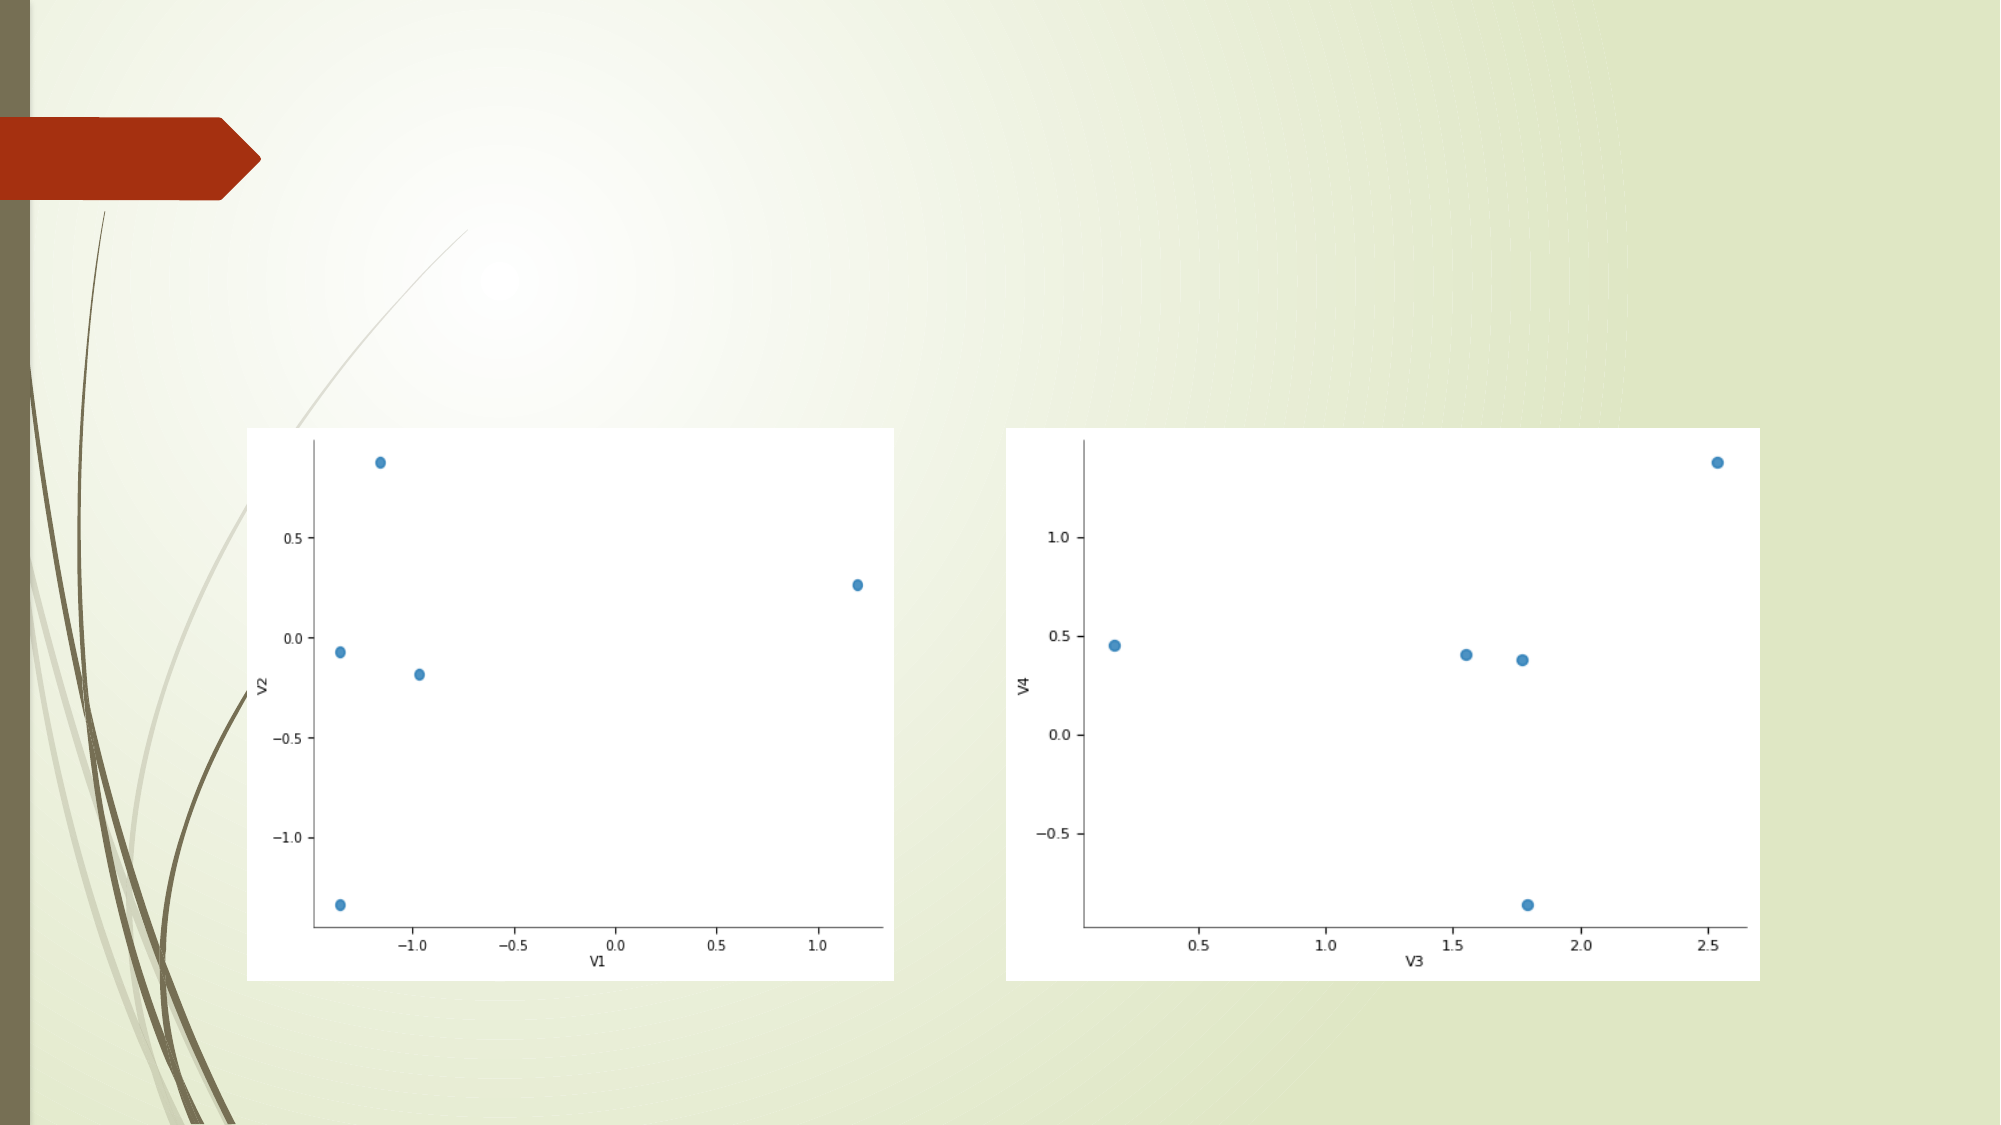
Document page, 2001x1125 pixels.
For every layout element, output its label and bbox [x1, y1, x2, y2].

picture [1005, 428, 1760, 981]
list [247, 428, 894, 981]
